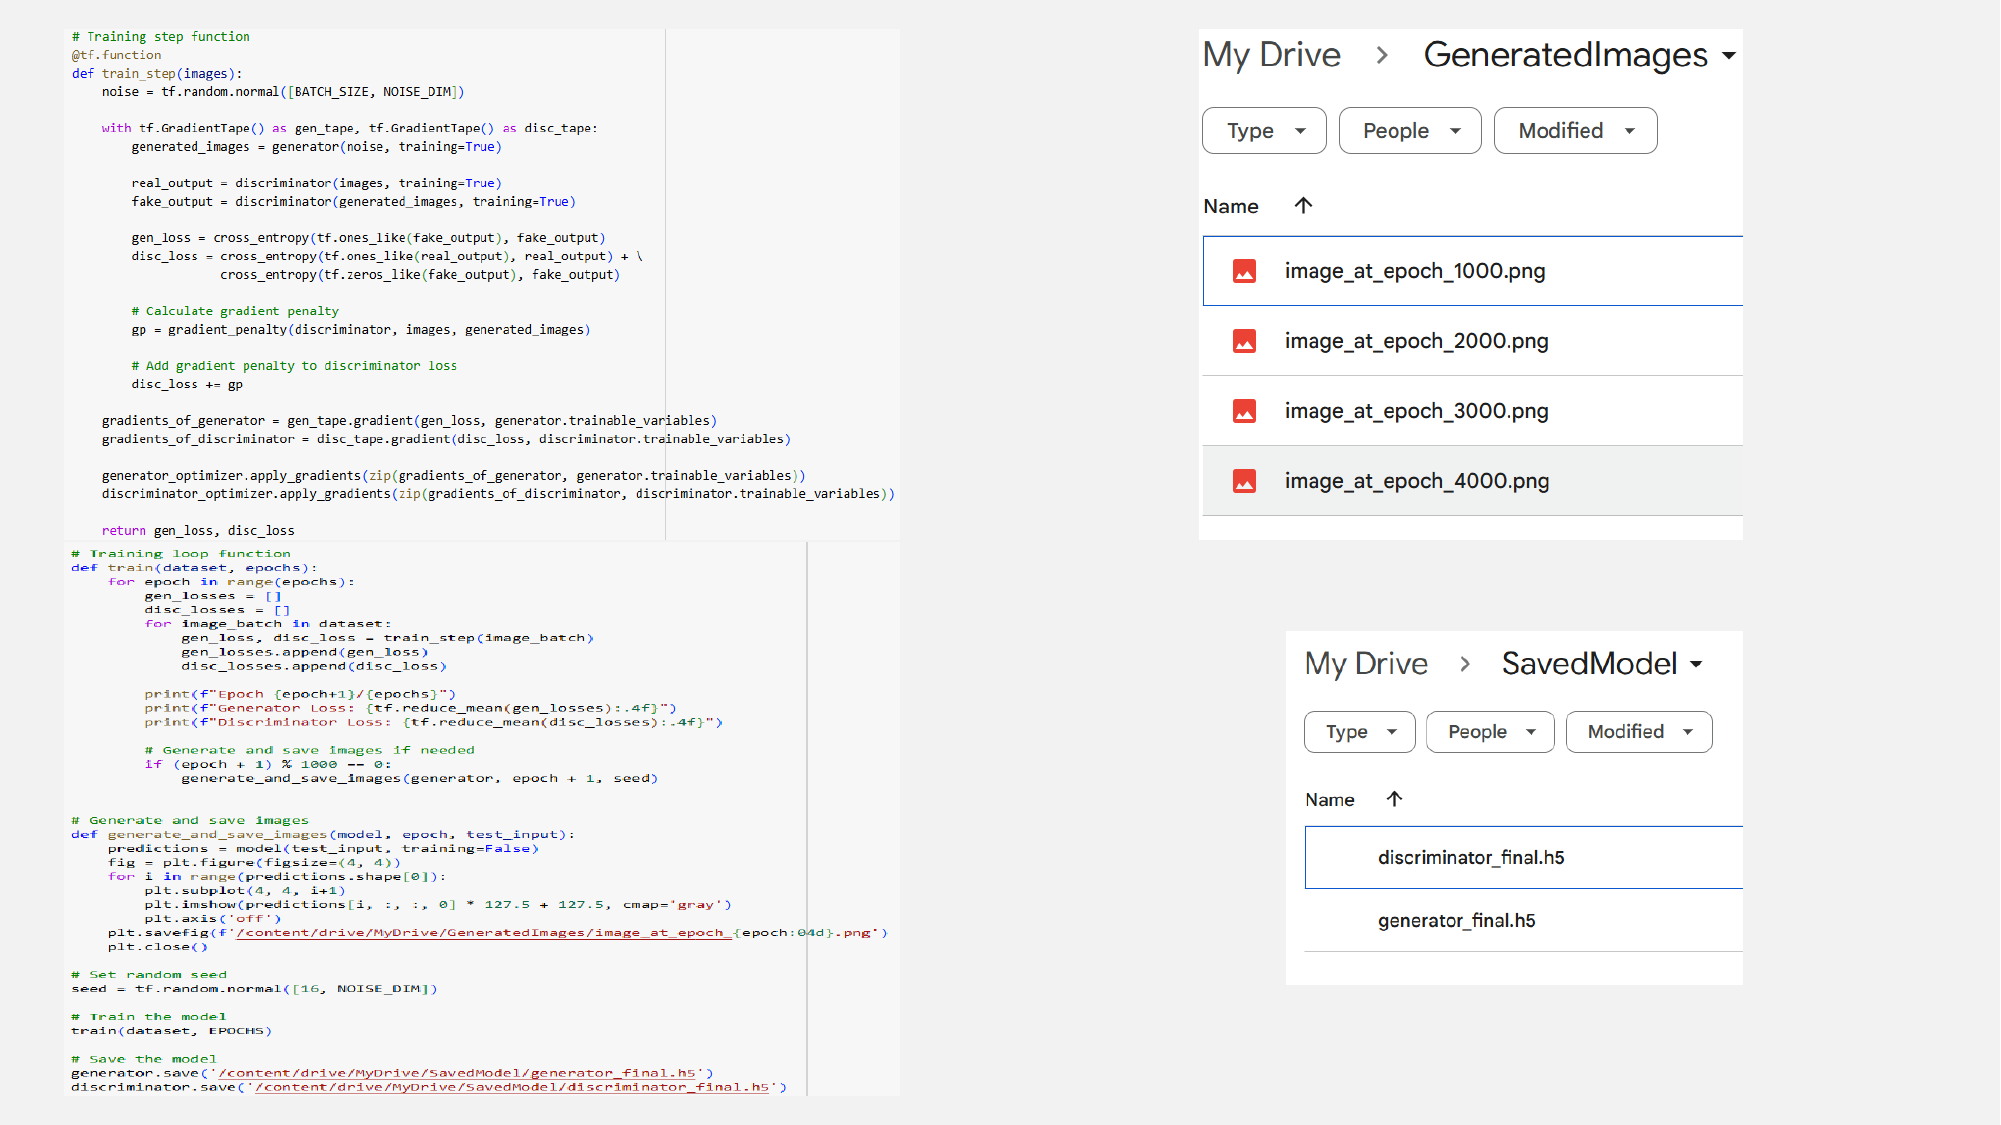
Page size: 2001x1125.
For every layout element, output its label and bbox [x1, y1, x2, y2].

picture [64, 29, 900, 540]
picture [1199, 29, 1743, 540]
picture [1286, 631, 1743, 985]
picture [64, 542, 900, 1096]
